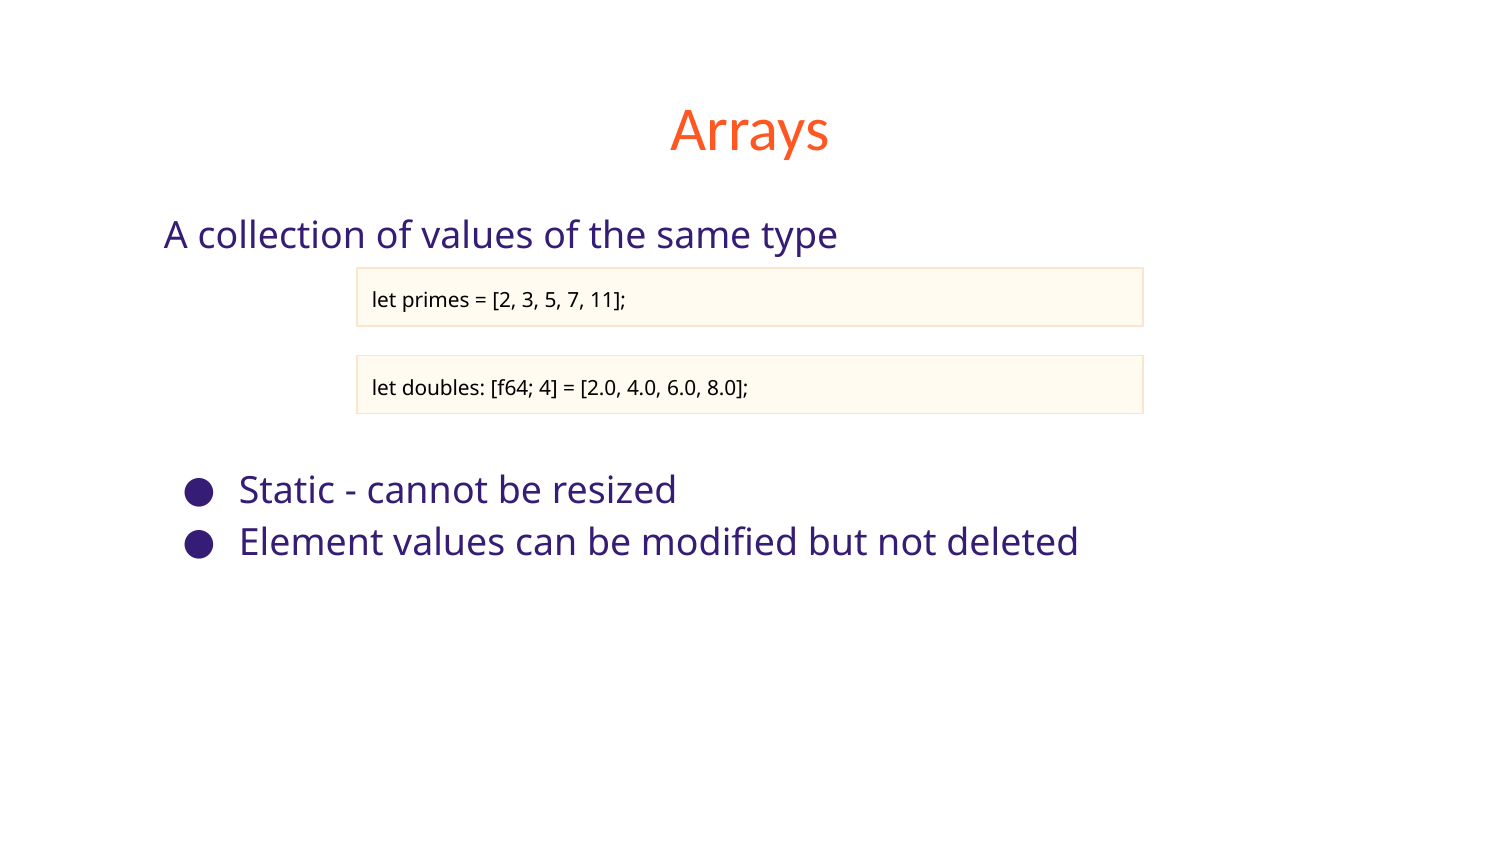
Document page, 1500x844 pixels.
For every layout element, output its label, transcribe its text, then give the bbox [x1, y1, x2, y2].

text_box let primes = [2, 3, 5, 7, 11]; [356, 268, 1144, 327]
list A collection of values of the same type Static - cannot be resized Element values can be modified but not deleted [148, 189, 1350, 750]
title Arrays [51, 72, 1449, 167]
text_box let doubles: [f64; 4] = [2.0, 4.0, 6.0, 8.0]; [356, 355, 1144, 414]
